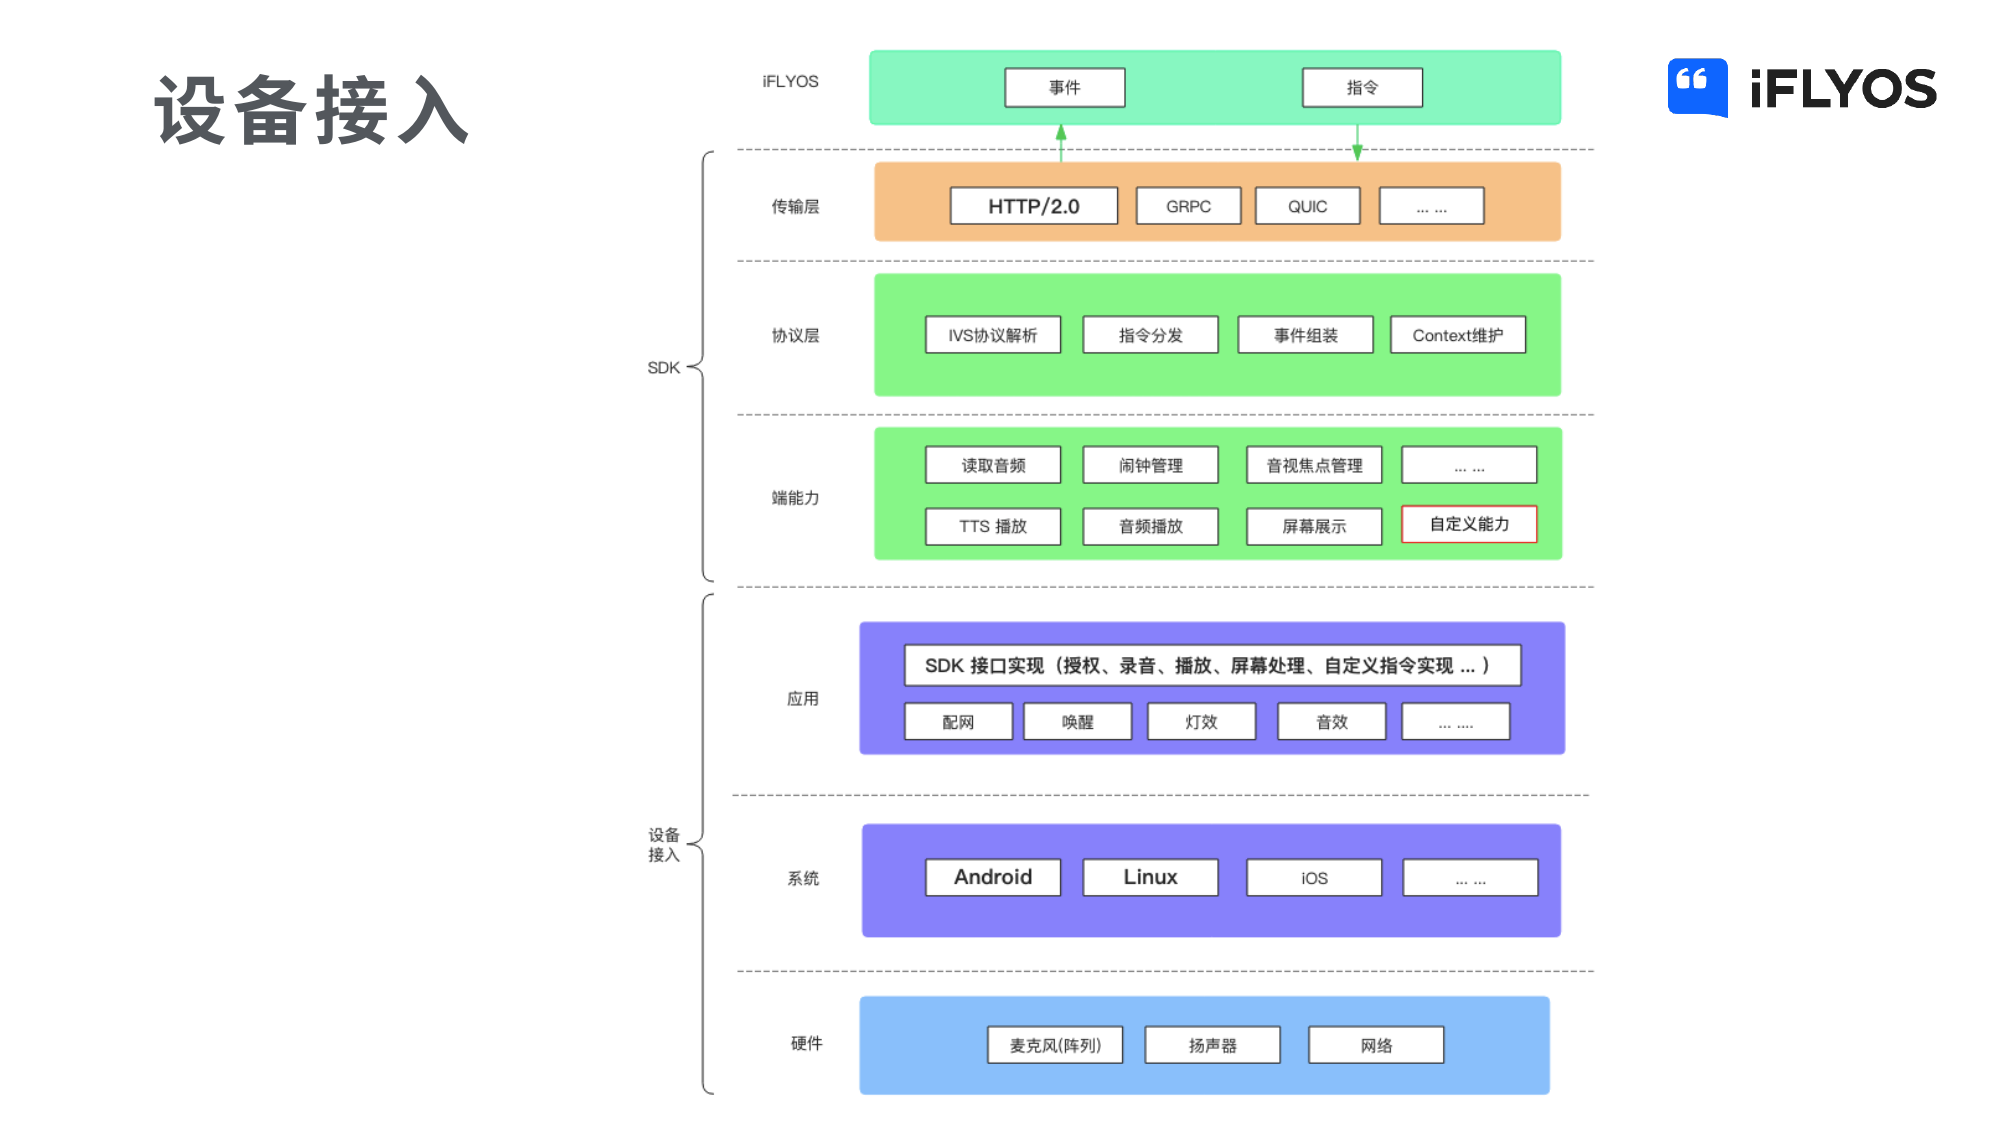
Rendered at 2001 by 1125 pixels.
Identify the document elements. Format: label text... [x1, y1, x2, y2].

text_box 设备接入 [137, 65, 625, 213]
picture [1644, 34, 1960, 142]
picture [625, 14, 1623, 1111]
